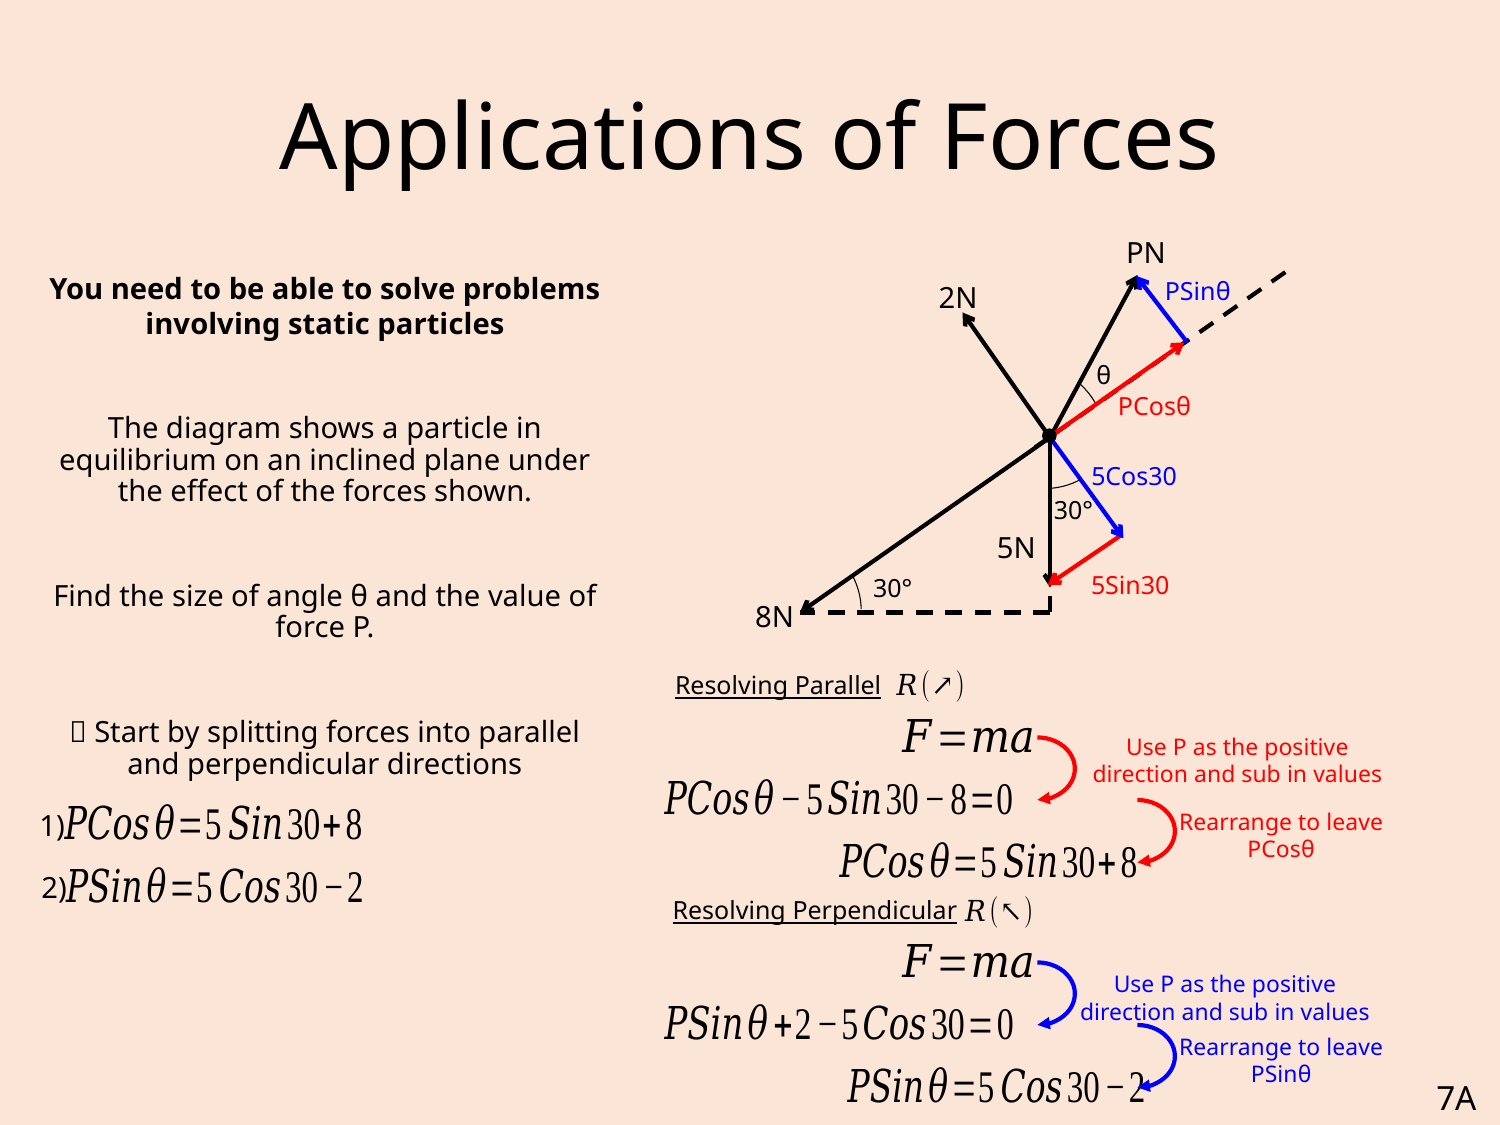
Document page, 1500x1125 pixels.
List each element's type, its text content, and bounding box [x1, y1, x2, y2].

text_box 1) [24, 799, 80, 850]
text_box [1050, 539, 1122, 586]
title Applications of Forces [103, 30, 1397, 249]
text_box Use P as the positive direction and sub in values [1050, 962, 1400, 1033]
text_box Rearrange to leave PSinθ [1162, 1024, 1400, 1095]
text_box [1037, 961, 1050, 1030]
text_box Resolving Parallel [660, 662, 897, 708]
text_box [799, 437, 1050, 613]
text_box 7A [1412, 1074, 1500, 1125]
text_box Use P as the positive direction and sub in values [1062, 724, 1413, 795]
text_box 2N [923, 271, 993, 322]
text_box Resolving Perpendicular [657, 887, 973, 933]
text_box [1049, 436, 1124, 539]
text_box [1137, 799, 1162, 867]
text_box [1049, 342, 1185, 437]
text_box Rearrange to leave PCosθ [1162, 799, 1400, 870]
text_box PN [1111, 249, 1181, 272]
text_box 5Cos30 [1124, 452, 1192, 498]
text_box [1037, 736, 1062, 805]
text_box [1136, 275, 1188, 343]
text_box 8N [740, 590, 810, 641]
text_box PSinθ [1149, 267, 1246, 272]
text_box 2) [26, 862, 82, 913]
list You need to be able to solve problems involving static particles The diagram shows a particle in equilibrium on an inclined plane under the effect of the forces shown. Find the size of angle θ and the value of force P.  Start by splitting forces into parallel and perpendicular directions [24, 262, 625, 1100]
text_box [1035, 272, 1286, 448]
text_box 5Sin30 [1076, 562, 1185, 607]
text_box [1137, 1033, 1162, 1092]
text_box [962, 312, 1035, 437]
